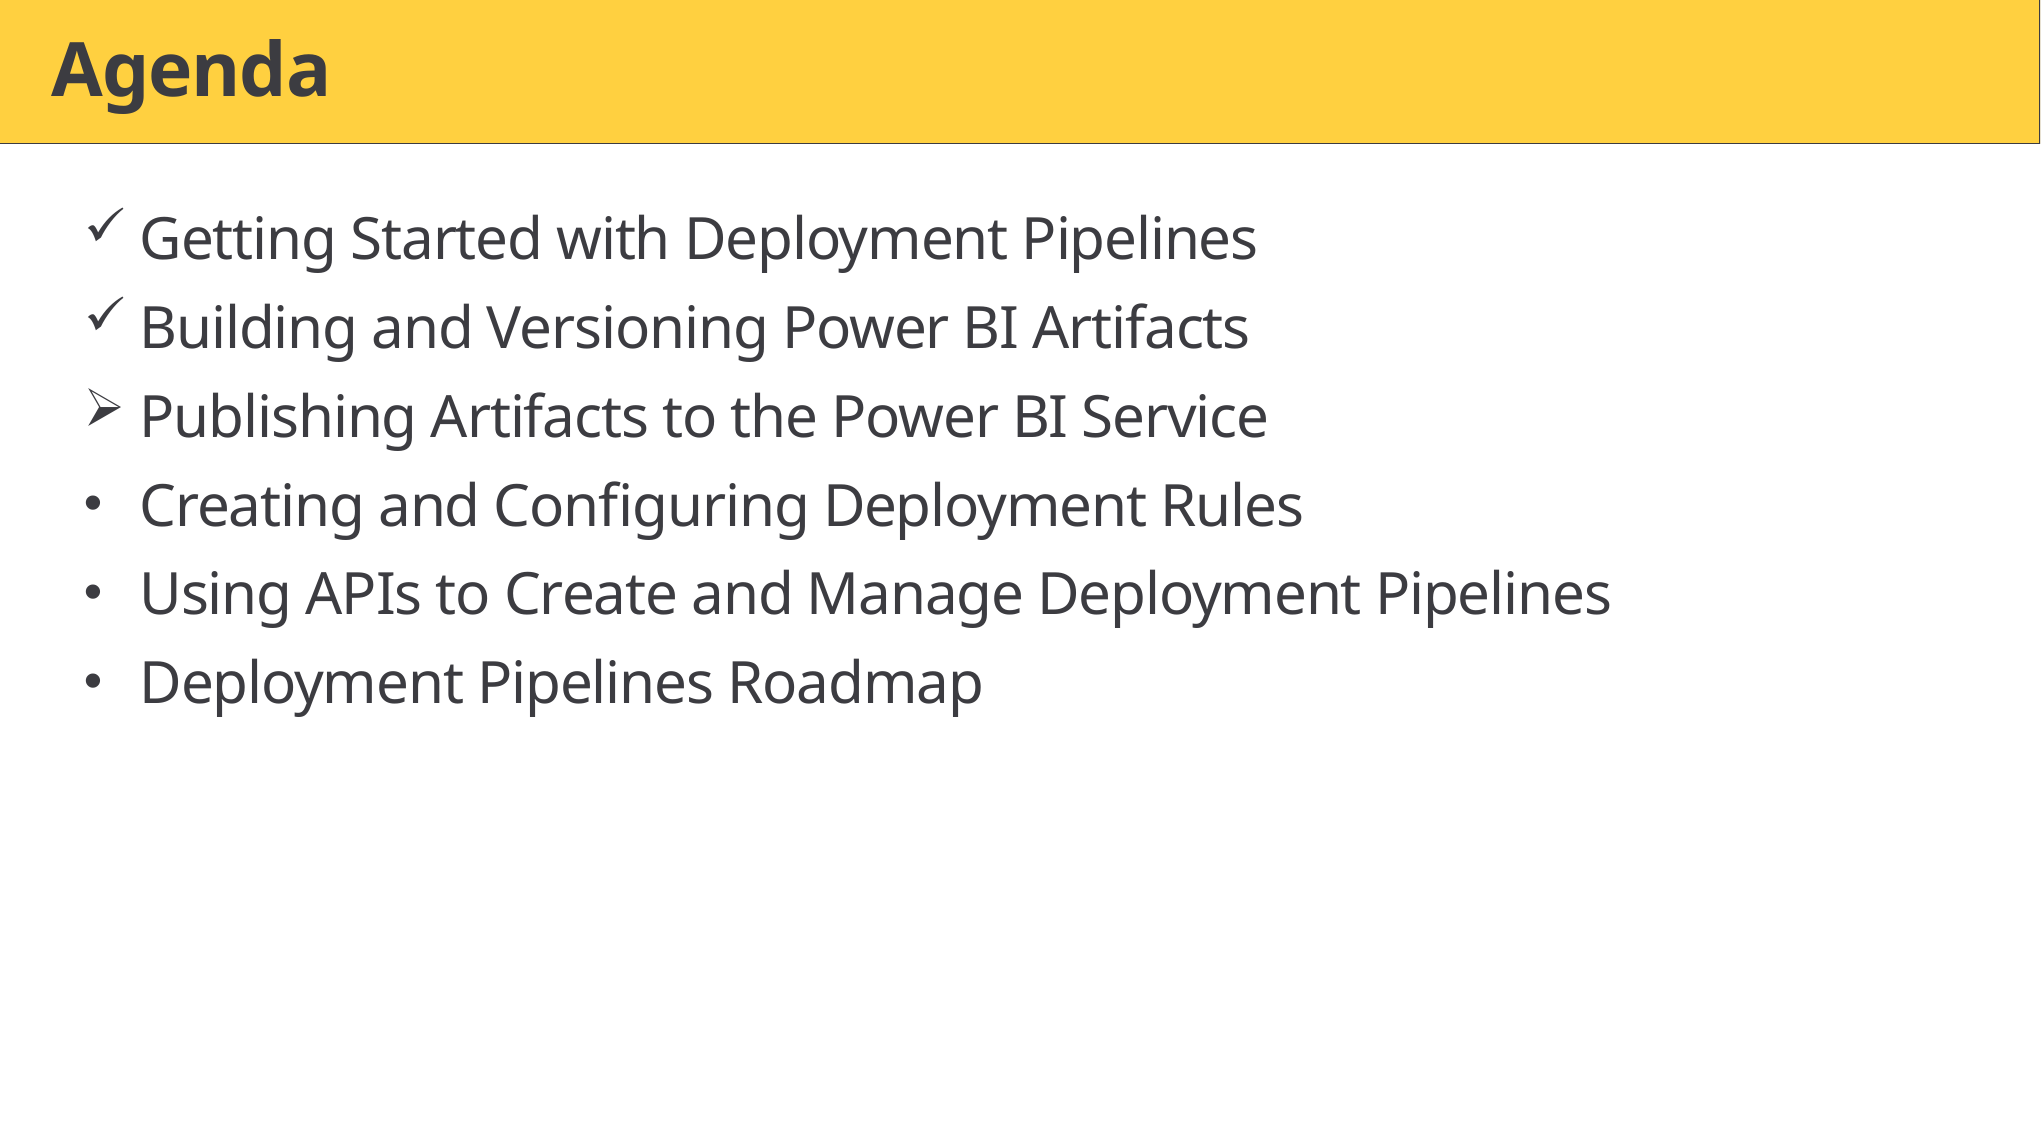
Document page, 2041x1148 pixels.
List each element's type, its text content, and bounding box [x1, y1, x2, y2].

title Agenda [51, 31, 1988, 113]
list Getting Started with Deployment Pipelines Building and Versioning Power BI Artifacts Publishing Artifacts to the Power BI Service Creating and Configuring Deployment Rules Using APIs to Create and Manage Deployment Pipelines Deployment Pipelines Roadmap [83, 201, 1988, 721]
